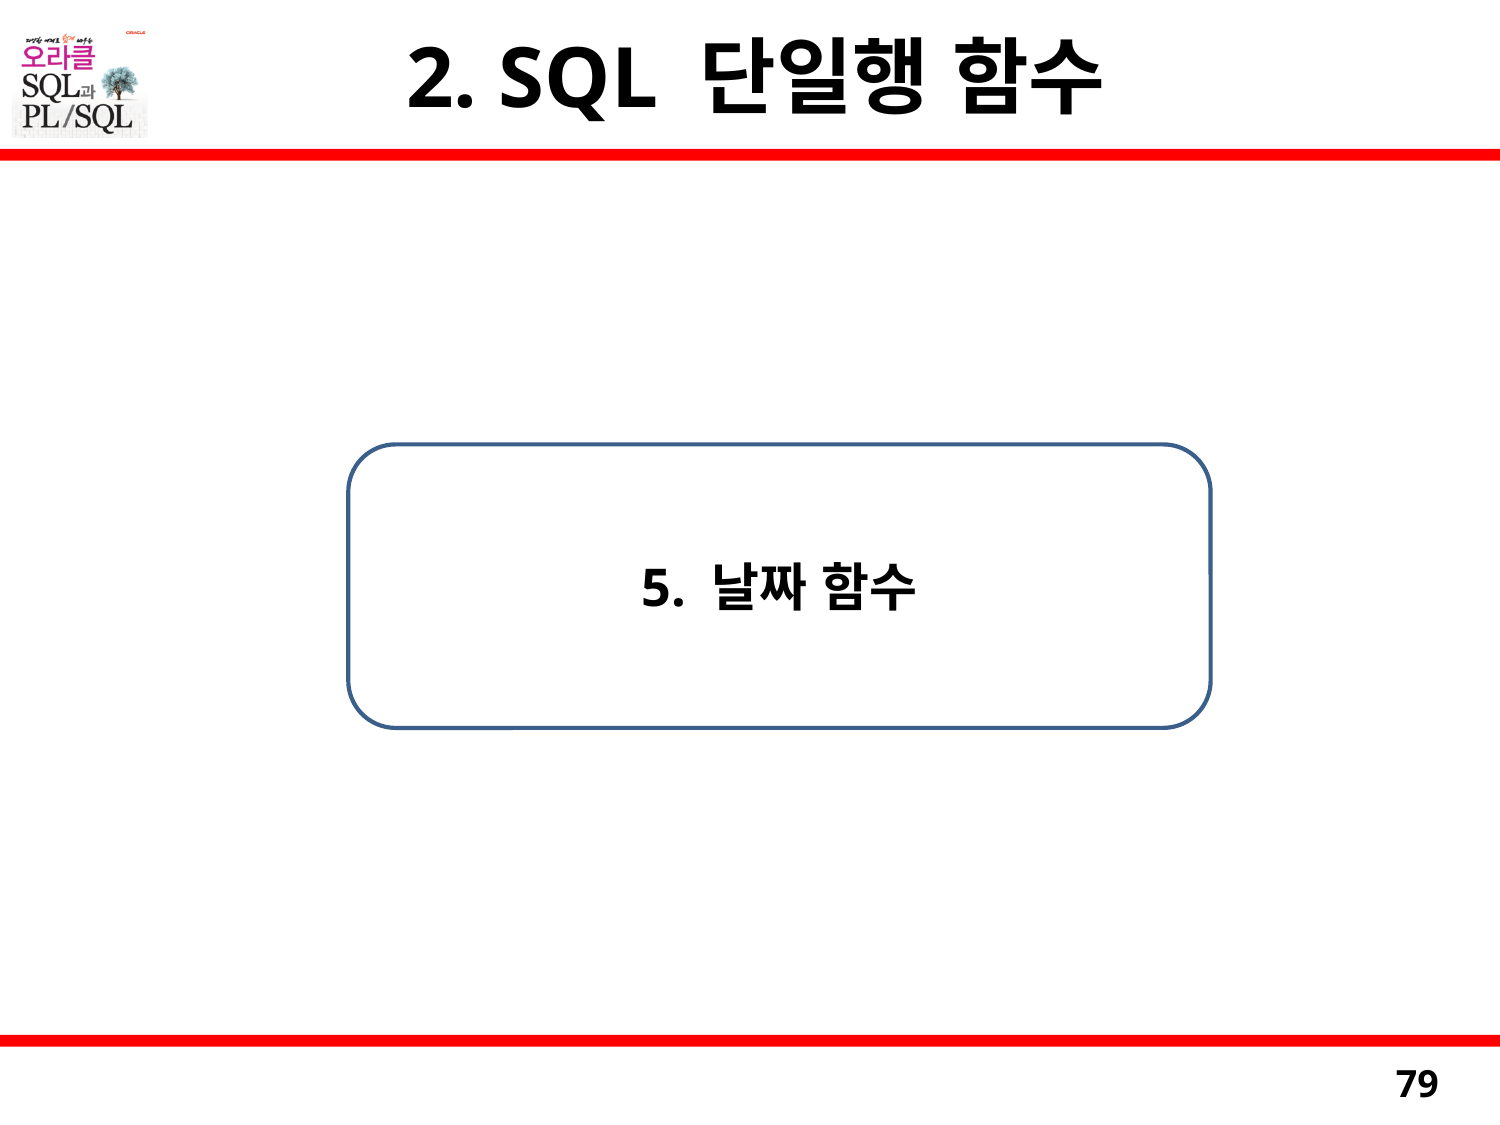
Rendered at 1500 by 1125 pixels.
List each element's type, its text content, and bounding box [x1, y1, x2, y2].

text_box [0, 147, 1500, 163]
text_box 79 [1362, 1056, 1473, 1108]
text_box 5. 날짜 함수 [346, 442, 1213, 731]
text_box [0, 1033, 1500, 1049]
text_box 2. SQL 단일행 함수 [252, 0, 1260, 151]
picture [11, 19, 148, 138]
